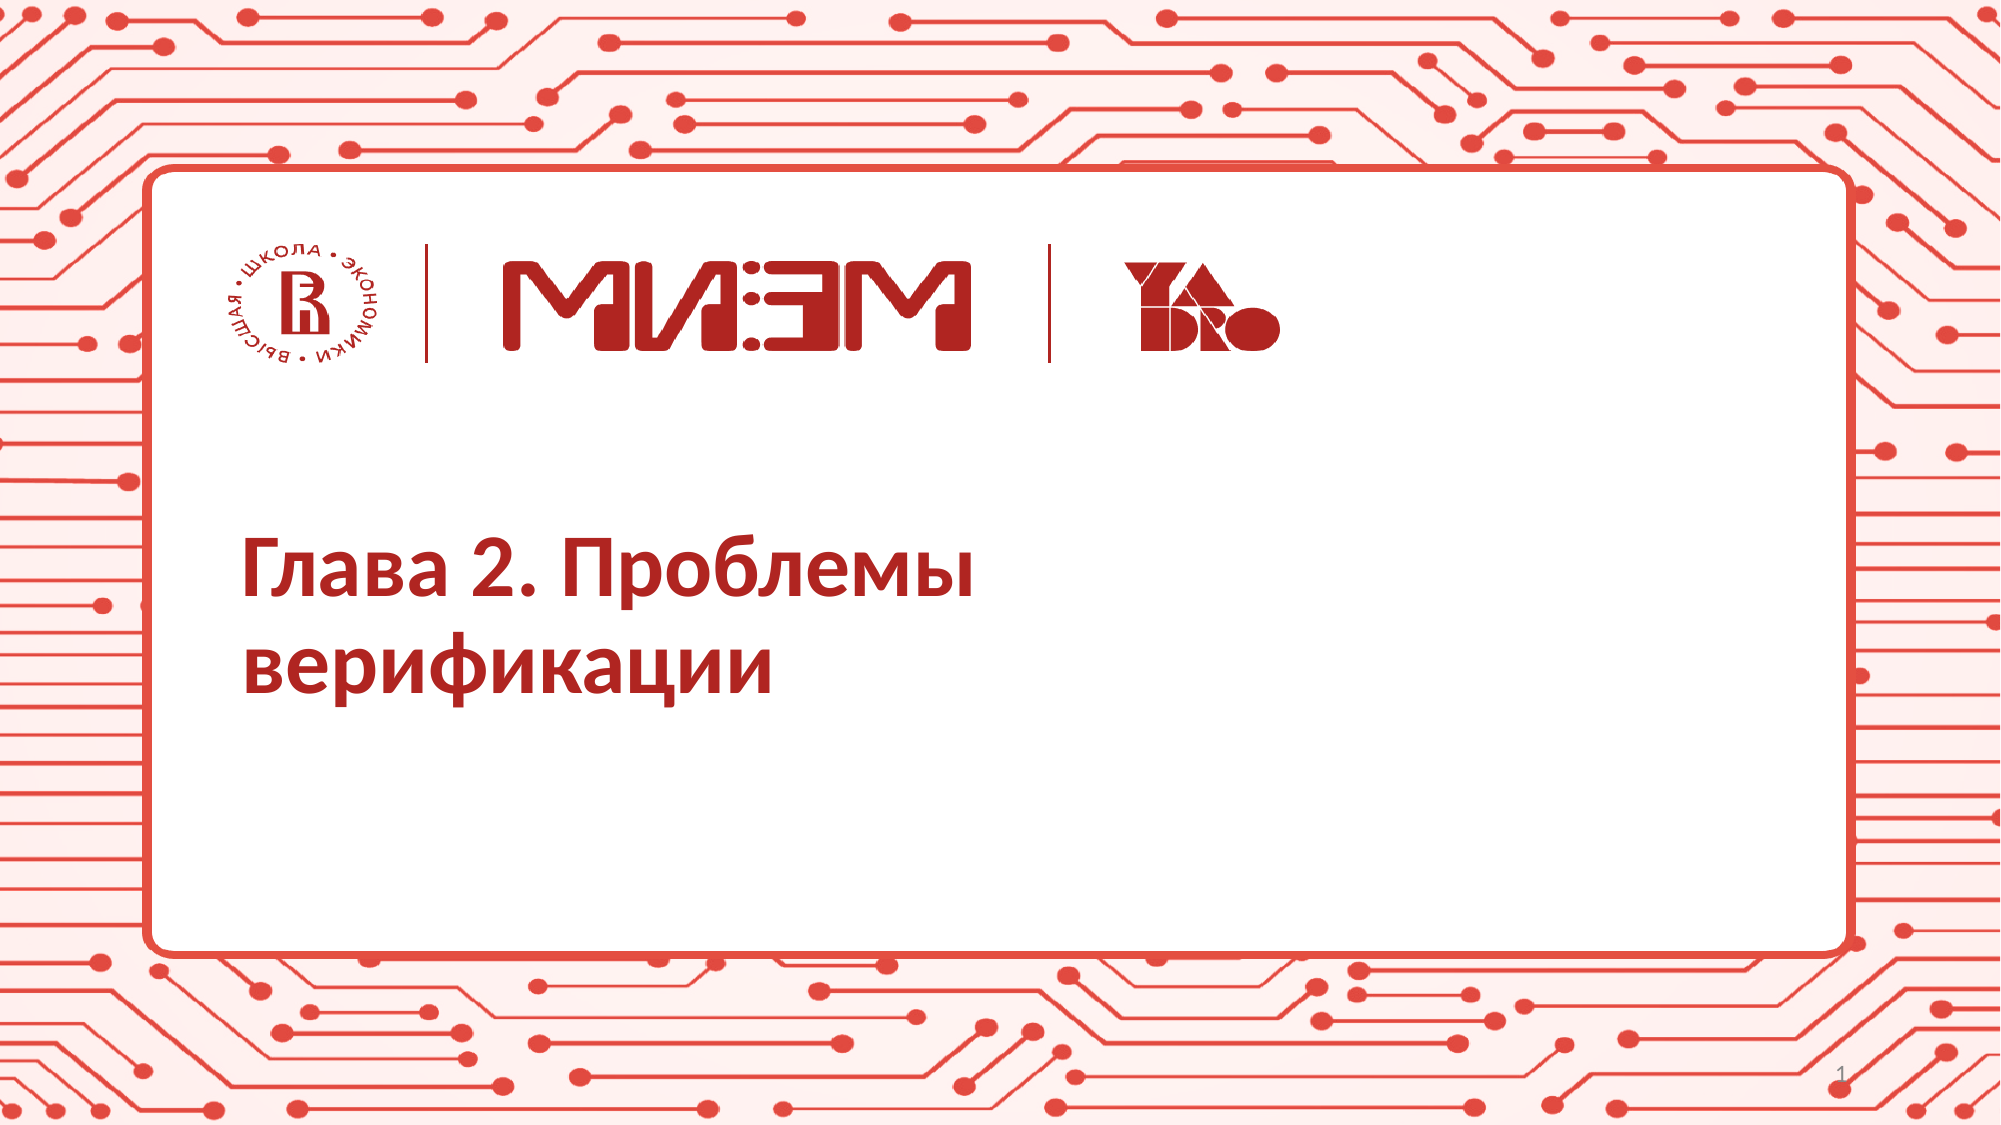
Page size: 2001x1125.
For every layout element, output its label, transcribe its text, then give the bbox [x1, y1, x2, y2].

picture [0, 0, 2001, 1125]
slide_number 1 [1412, 1042, 1863, 1103]
title Глава 2. Проблемы верификации [226, 426, 1413, 721]
